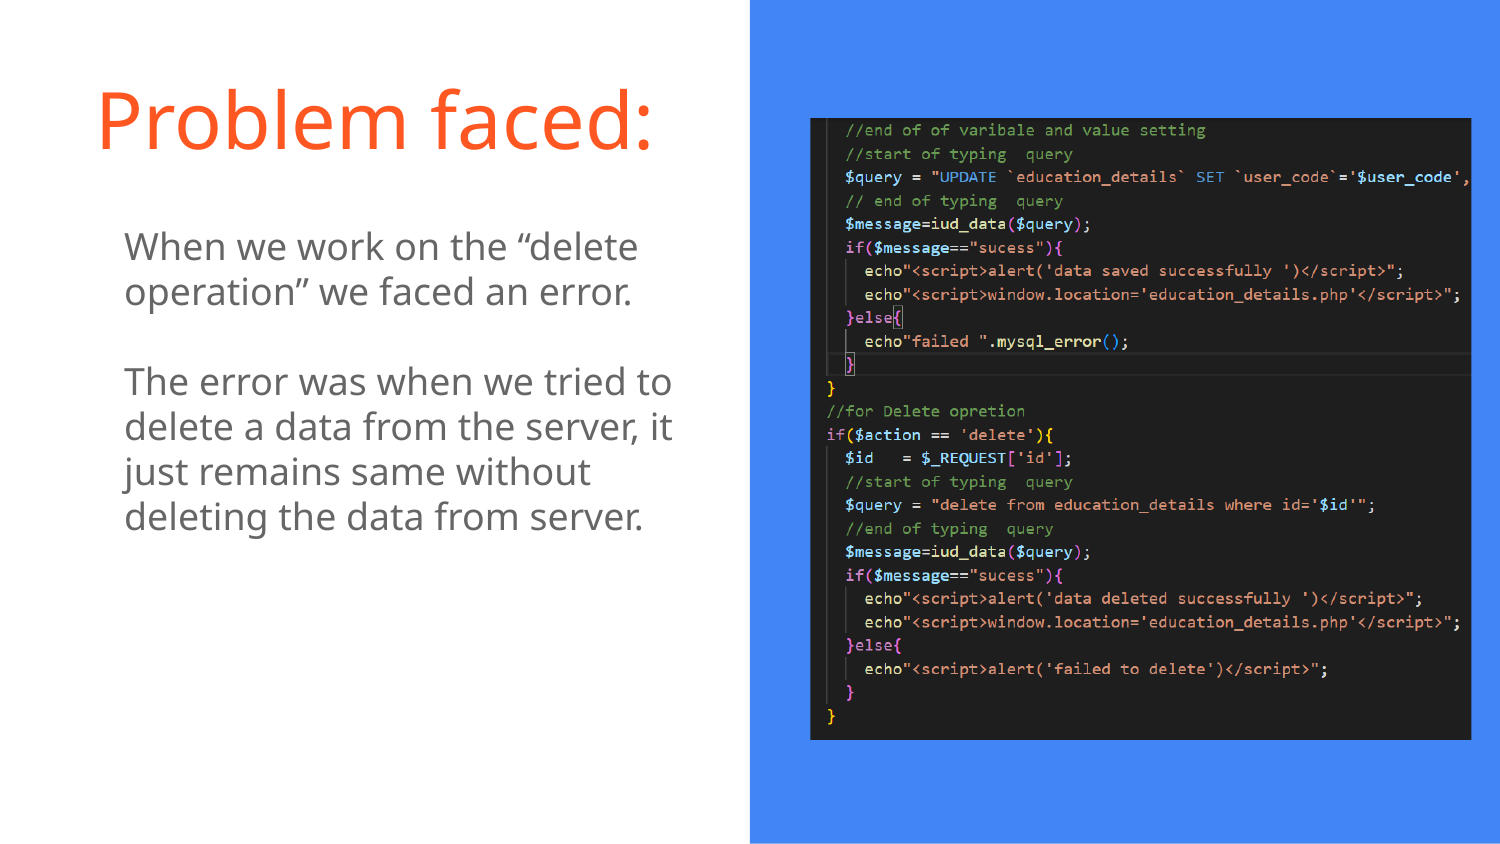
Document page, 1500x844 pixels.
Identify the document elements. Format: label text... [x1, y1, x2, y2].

title Problem faced: [43, 50, 708, 181]
picture [810, 118, 1472, 740]
subtitle When we work on the “delete operation” we faced an error. The error was when we tried to delete a data from the server, it just remains same without deleting the data from server. [43, 208, 708, 710]
